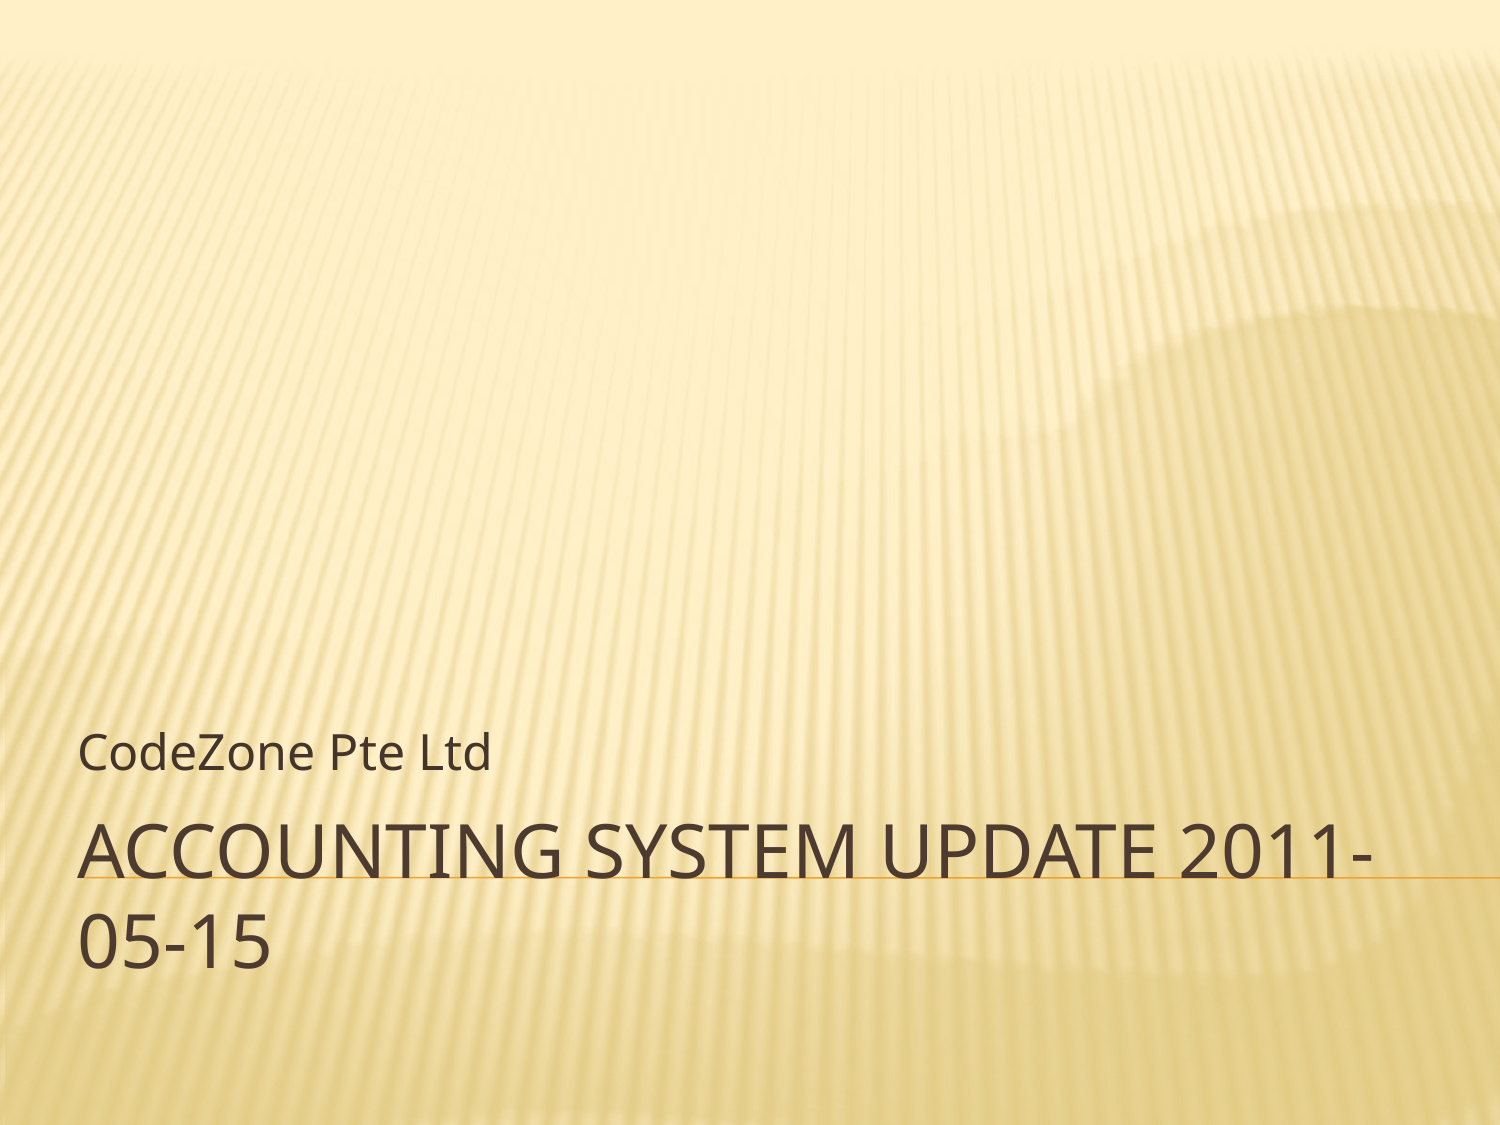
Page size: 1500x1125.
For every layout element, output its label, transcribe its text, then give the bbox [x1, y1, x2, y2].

title Accounting System Update 2011-05-15 [62, 796, 1450, 997]
subtitle CodeZone Pte Ltd [62, 637, 1450, 788]
